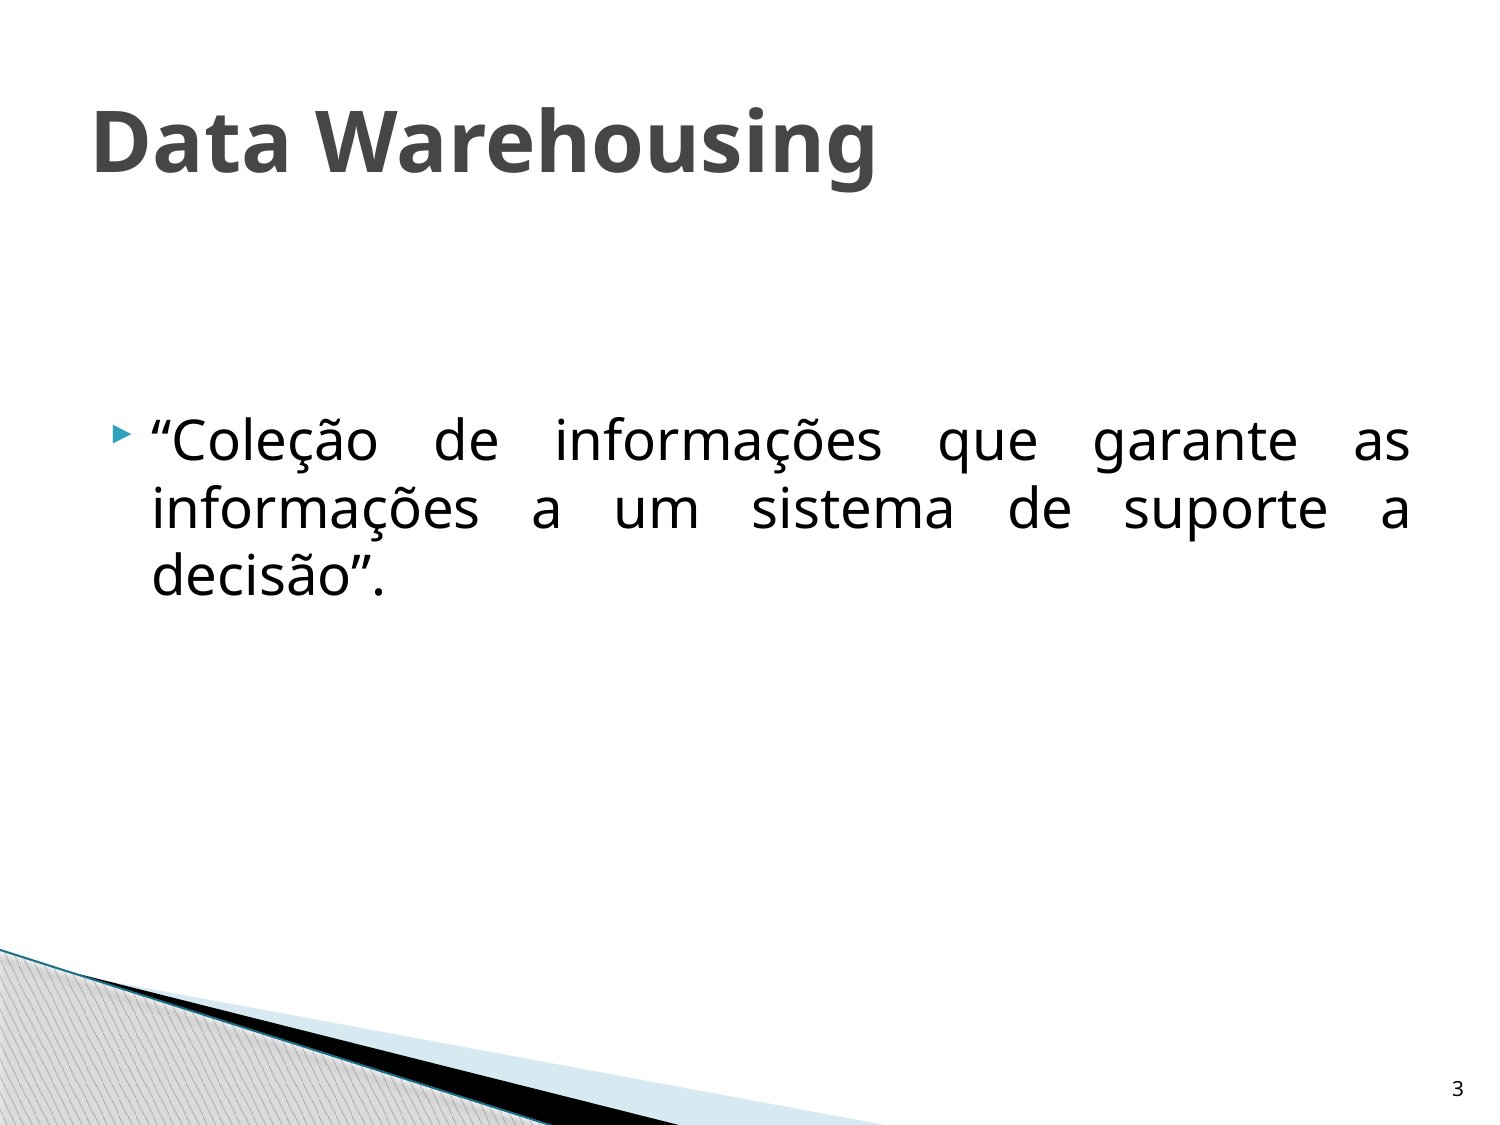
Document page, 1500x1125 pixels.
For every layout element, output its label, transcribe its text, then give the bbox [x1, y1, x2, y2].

title Data Warehousing [75, 45, 1425, 233]
slide_number 3 [1418, 1051, 1479, 1112]
list “Coleção de informações que garante as informações a um sistema de suporte a decisão”. [76, 397, 1427, 657]
